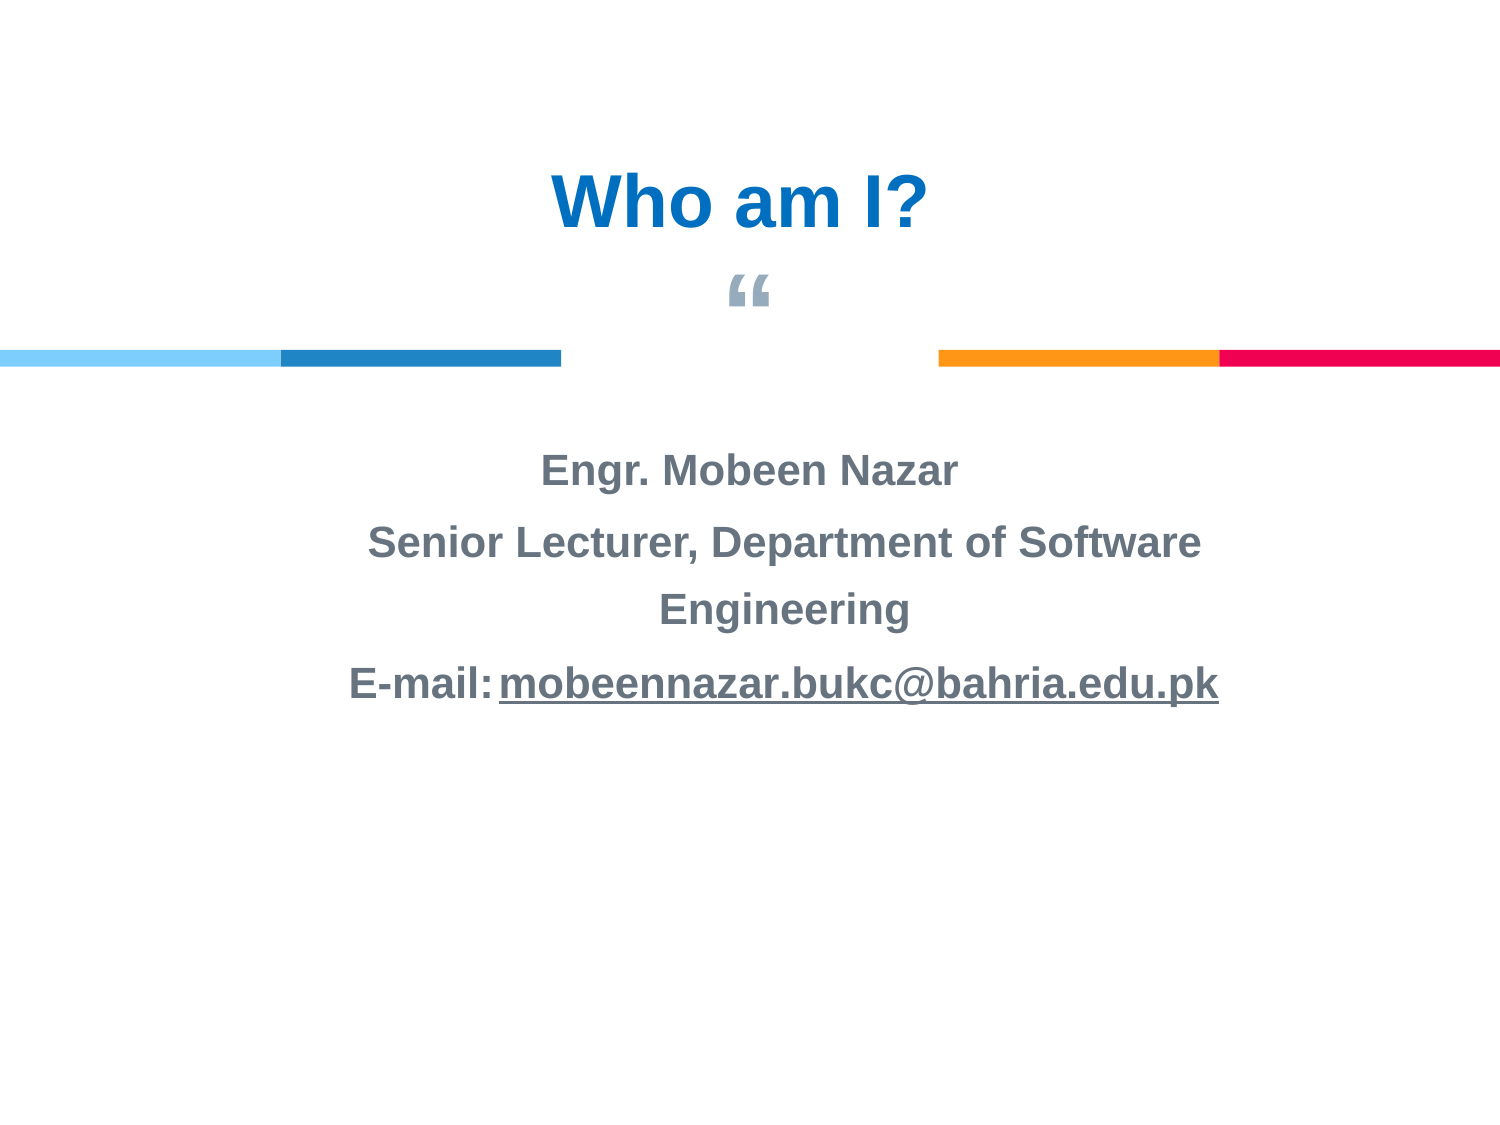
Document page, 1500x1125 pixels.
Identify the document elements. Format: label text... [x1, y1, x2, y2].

text_box Senior Lecturer, Department of Software Engineering E-mail: mobeennazar.bukc@bahria.edu.pk [303, 496, 1263, 708]
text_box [938, 349, 1500, 367]
title Who am I? [549, 149, 934, 340]
text_box “ Engr. Mobeen Nazar [508, 237, 997, 495]
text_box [0, 349, 562, 367]
